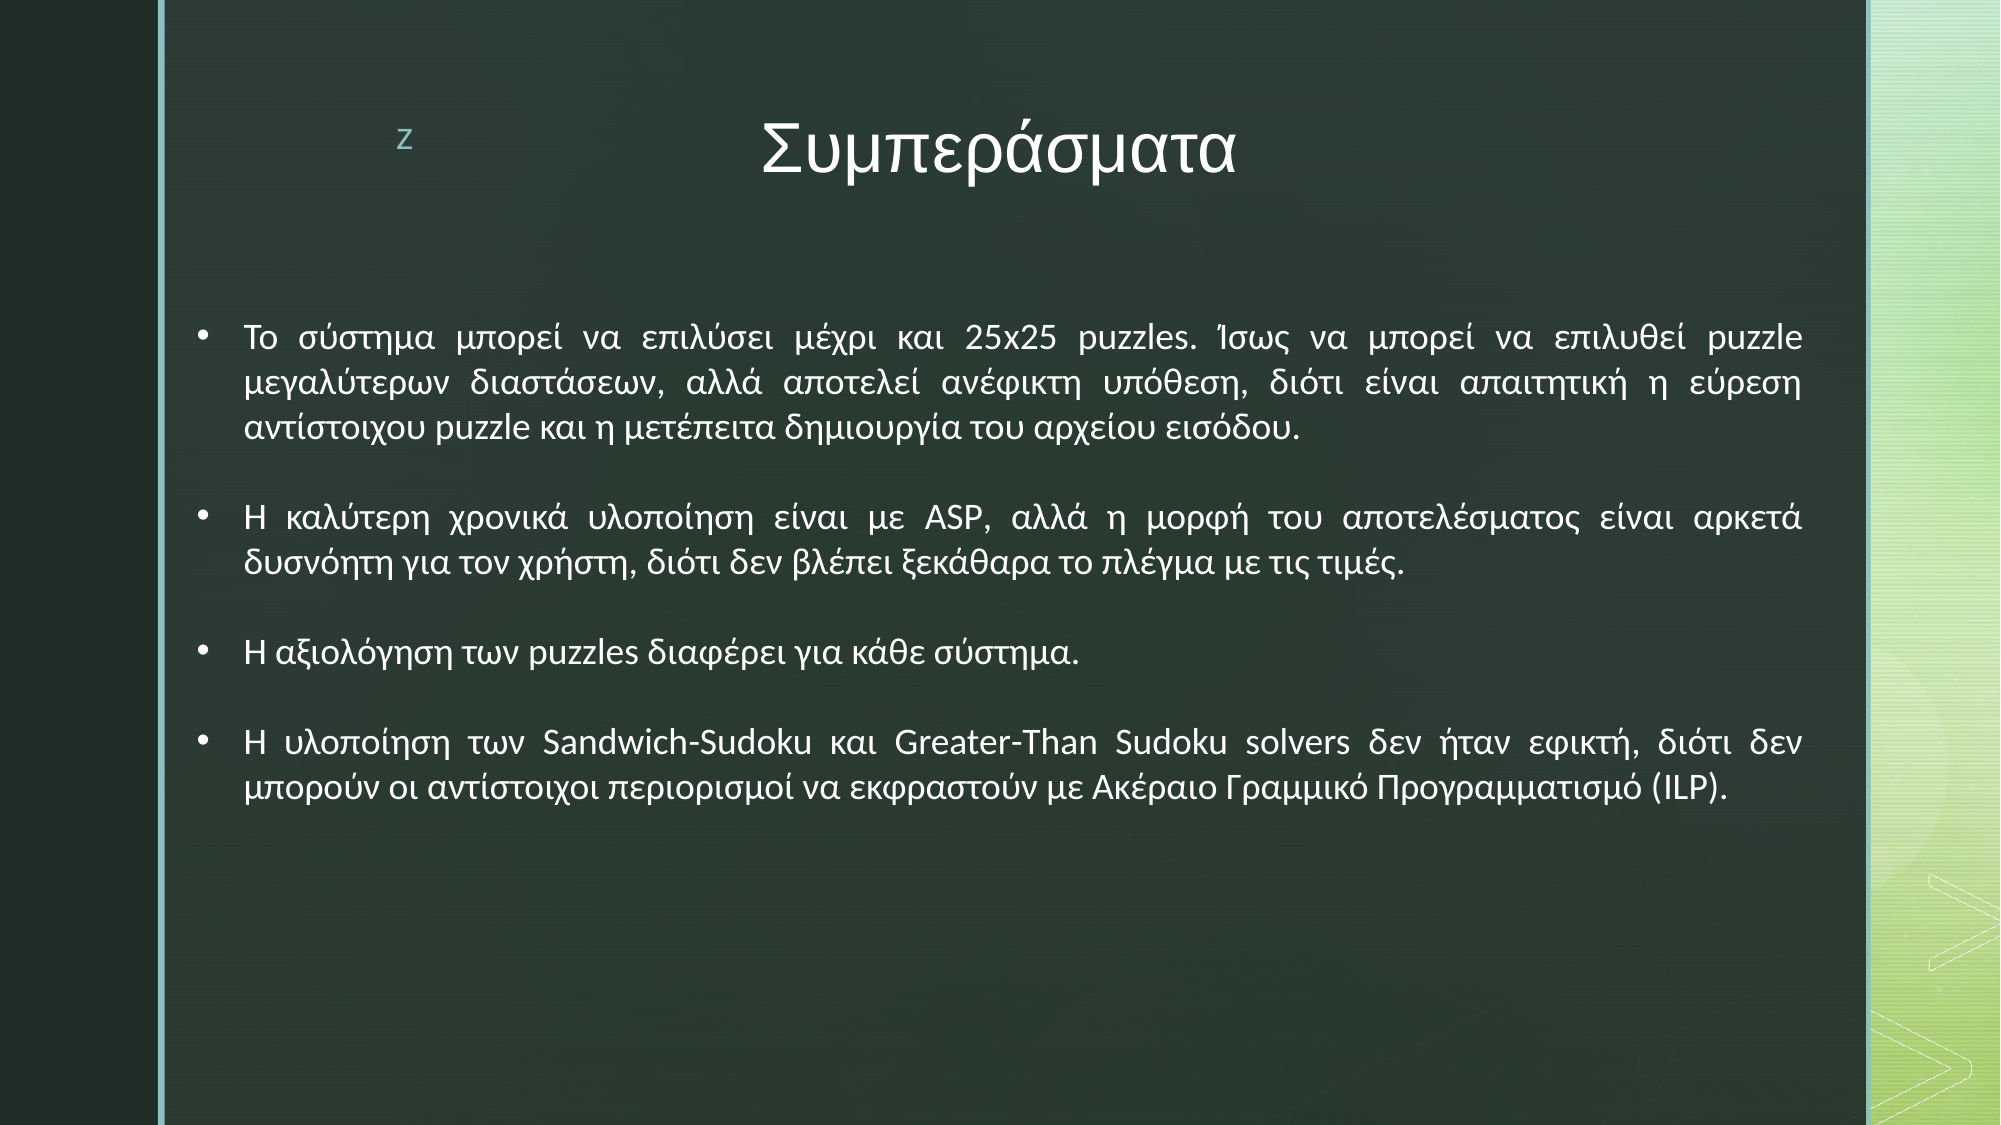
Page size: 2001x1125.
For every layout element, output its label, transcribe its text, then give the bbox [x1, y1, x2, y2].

text_box Το σύστημα μπορεί να επιλύσει μέχρι και 25x25 puzzles. Ίσως να μπορεί να επιλυθεί puzzle μεγαλύτερων διαστάσεων, αλλά αποτελεί ανέφικτη υπόθεση, διότι είναι απαιτητική η εύρεση αντίστοιχου puzzle και η μετέπειτα δημιουργία του αρχείου εισόδου. Η καλύτερη χρονικά υλοποίηση είναι με ASP, αλλά η μορφή του αποτελέσματος είναι αρκετά δυσνόητη για τον χρήστη, διότι δεν βλέπει ξεκάθαρα το πλέγμα με τις τιμές. Η αξιολόγηση των puzzles διαφέρει για κάθε σύστημα. Η υλοποίηση των Sandwich-Sudoku και Greater-Than Sudoku solvers δεν ήταν εφικτή, διότι δεν μπορούν οι αντίστοιχοι περιορισμοί να εκφραστούν με Ακέραιο Γραμμικό Προγραμματισμό (ILP). [181, 304, 1818, 815]
title Συμπεράσματα [347, 103, 1653, 281]
picture [1871, 0, 2001, 1125]
